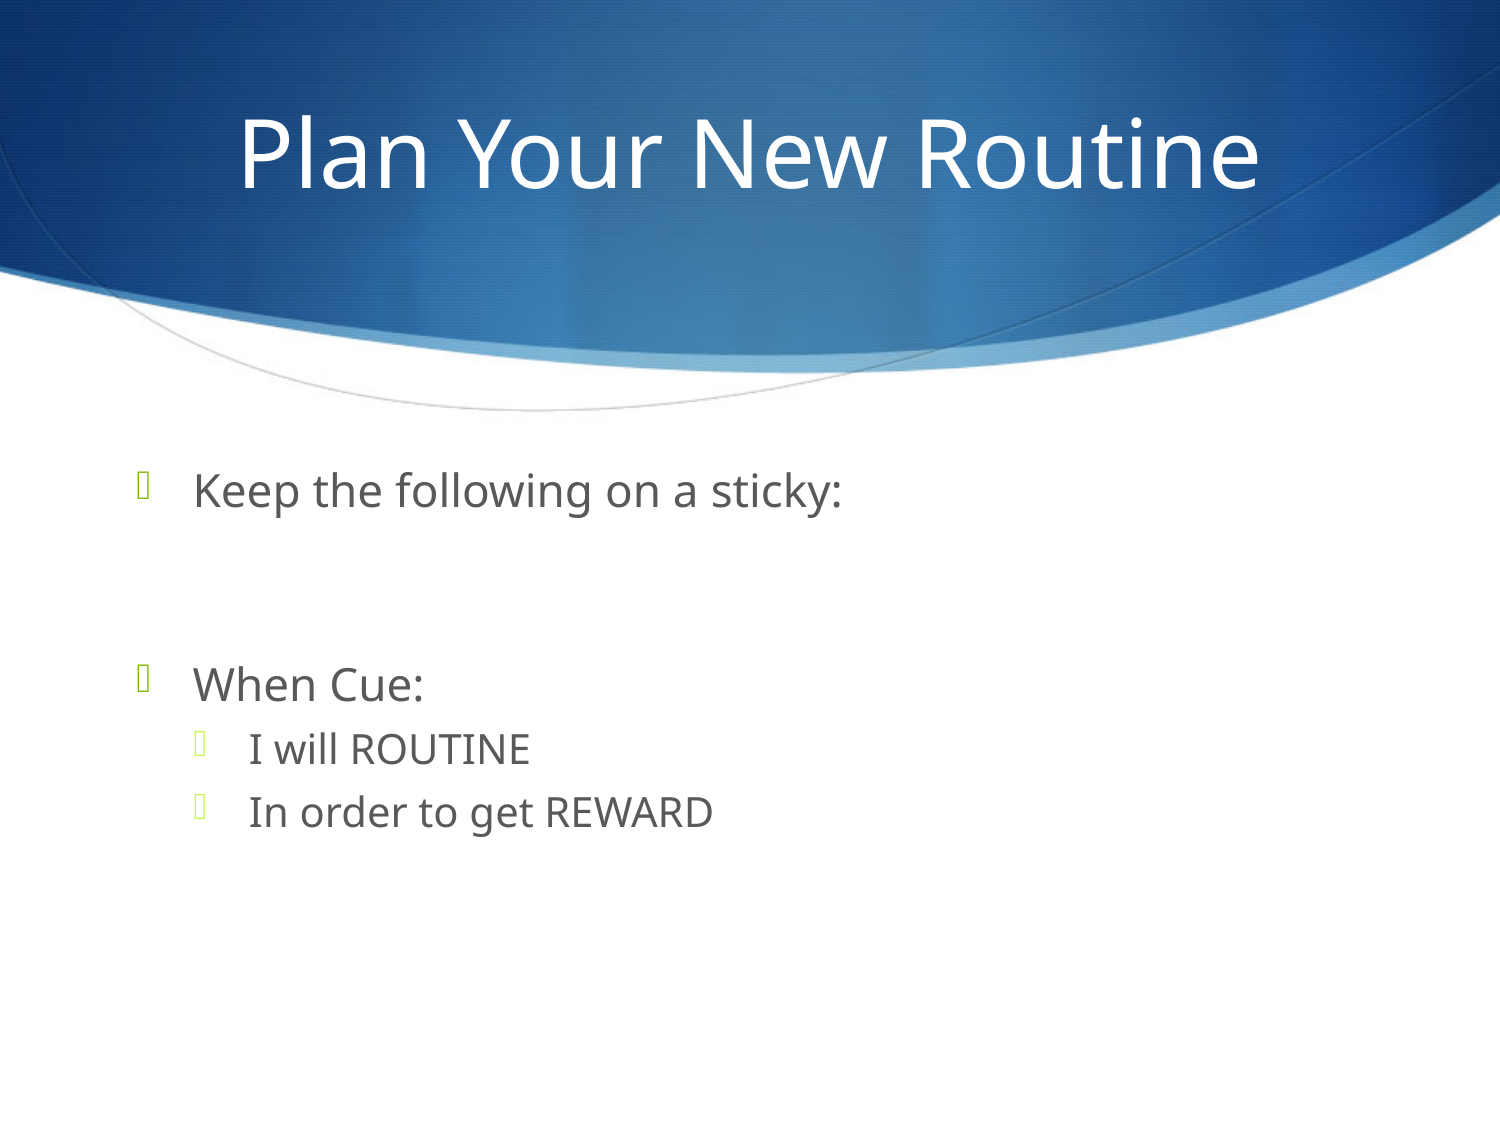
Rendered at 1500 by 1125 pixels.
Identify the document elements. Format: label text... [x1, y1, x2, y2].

title Plan Your New Routine [75, 56, 1425, 245]
list Keep the following on a sticky: When Cue: I will ROUTINE In order to get REWARD [121, 454, 1379, 991]
picture [0, 0, 1500, 1125]
